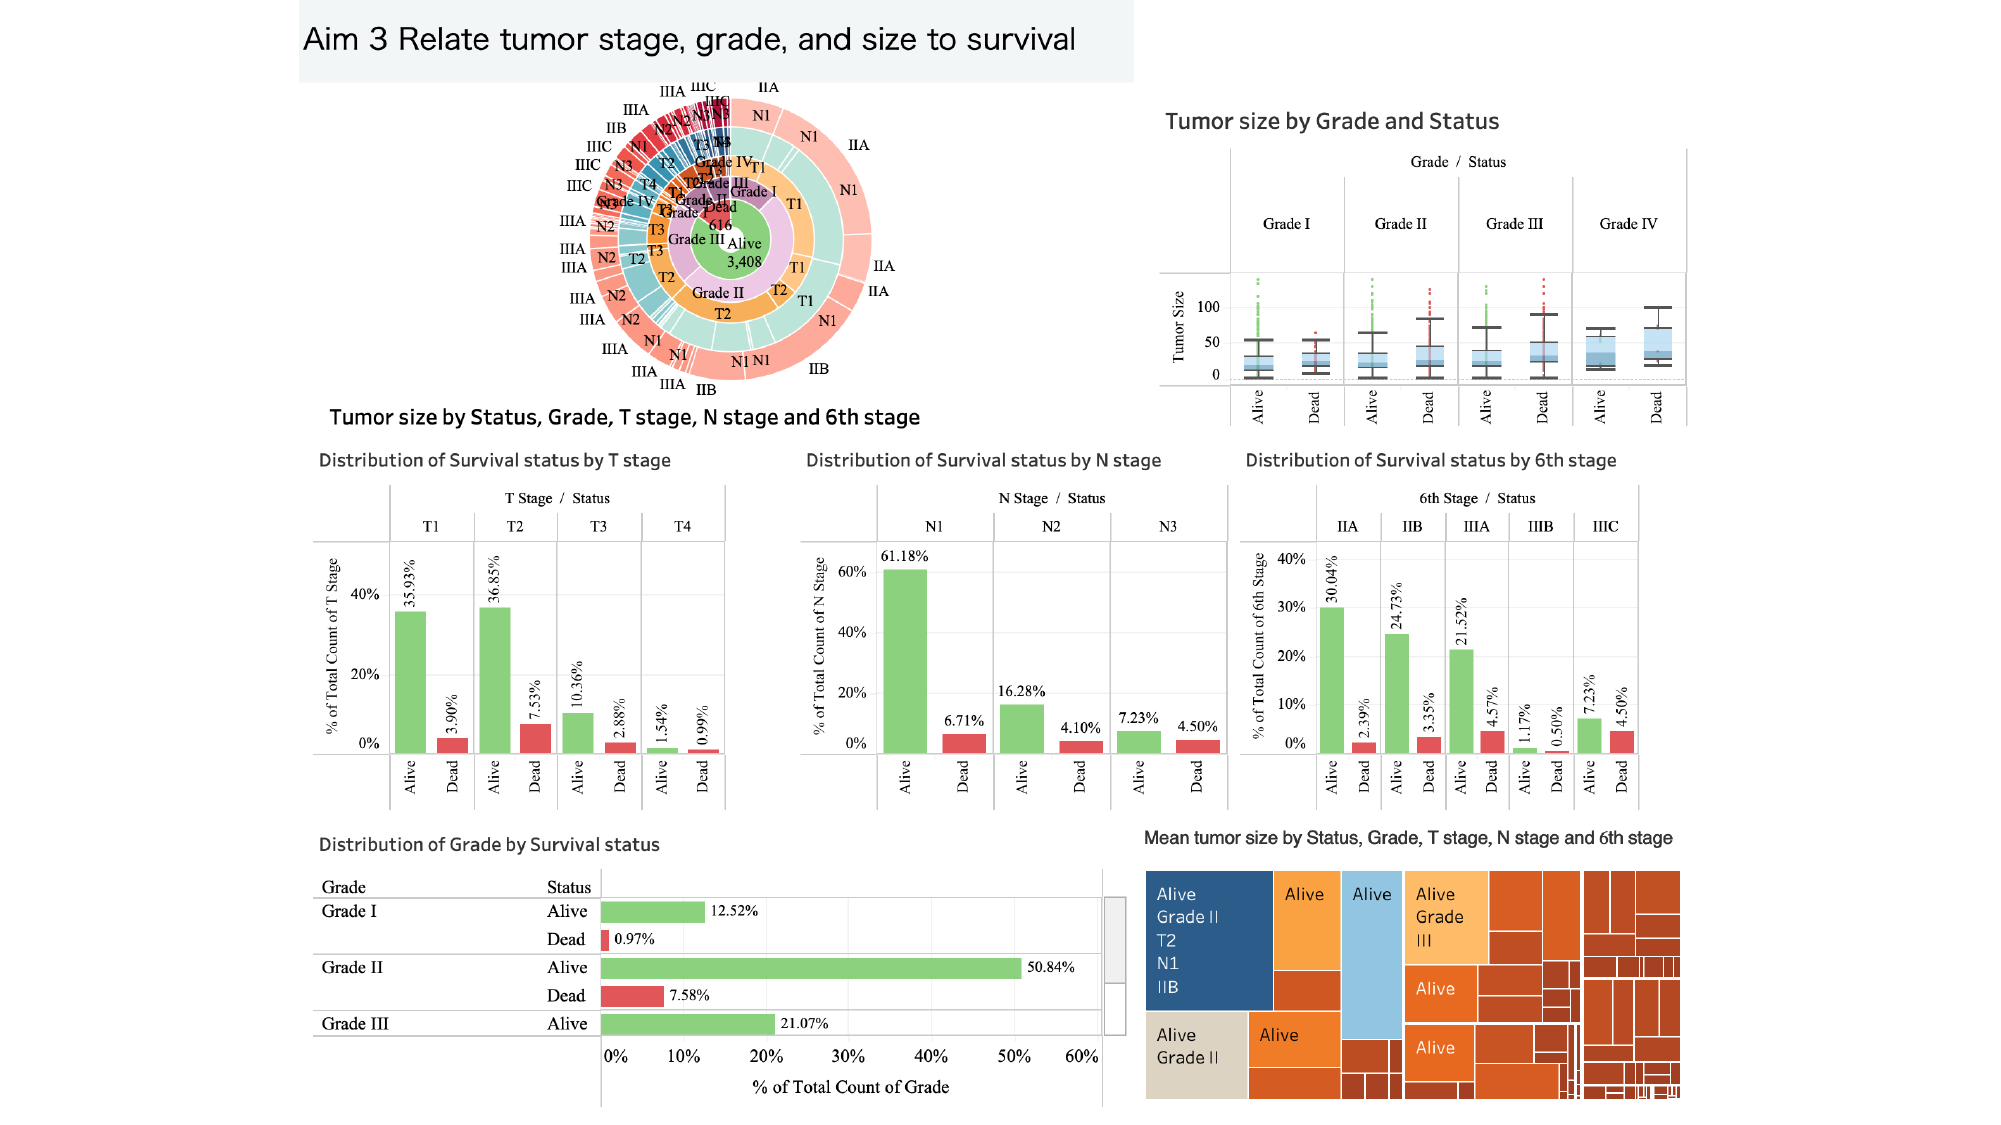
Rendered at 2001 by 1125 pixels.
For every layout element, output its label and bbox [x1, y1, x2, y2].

picture [296, 0, 1704, 1125]
